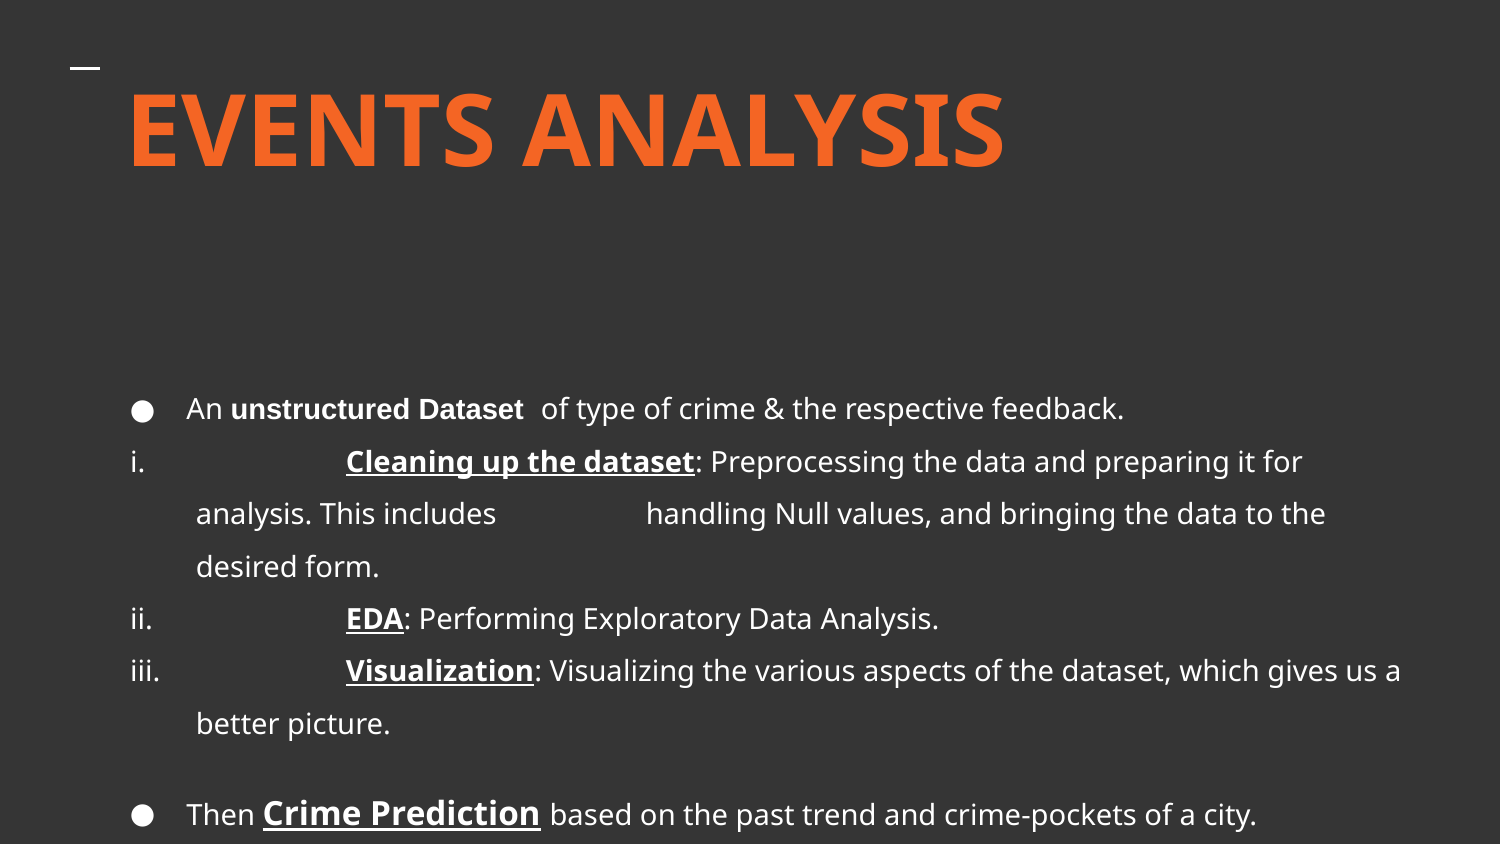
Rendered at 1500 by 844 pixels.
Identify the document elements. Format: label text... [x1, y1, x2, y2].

text_box EVENTS ANALYSIS [110, 51, 1033, 216]
text_box An unstructured Dataset of type of crime & the respective feedback. Cleaning up the dataset: Preprocessing the data and preparing it for analysis. This includes handling Null values, and bringing the data to the desired form. EDA: Performing Exploratory Data Analysis. Visualization: Visualizing the various aspects of the dataset, which gives us a better picture. Then Crime Prediction based on the past trend and crime-pockets of a city. [96, 358, 1436, 813]
